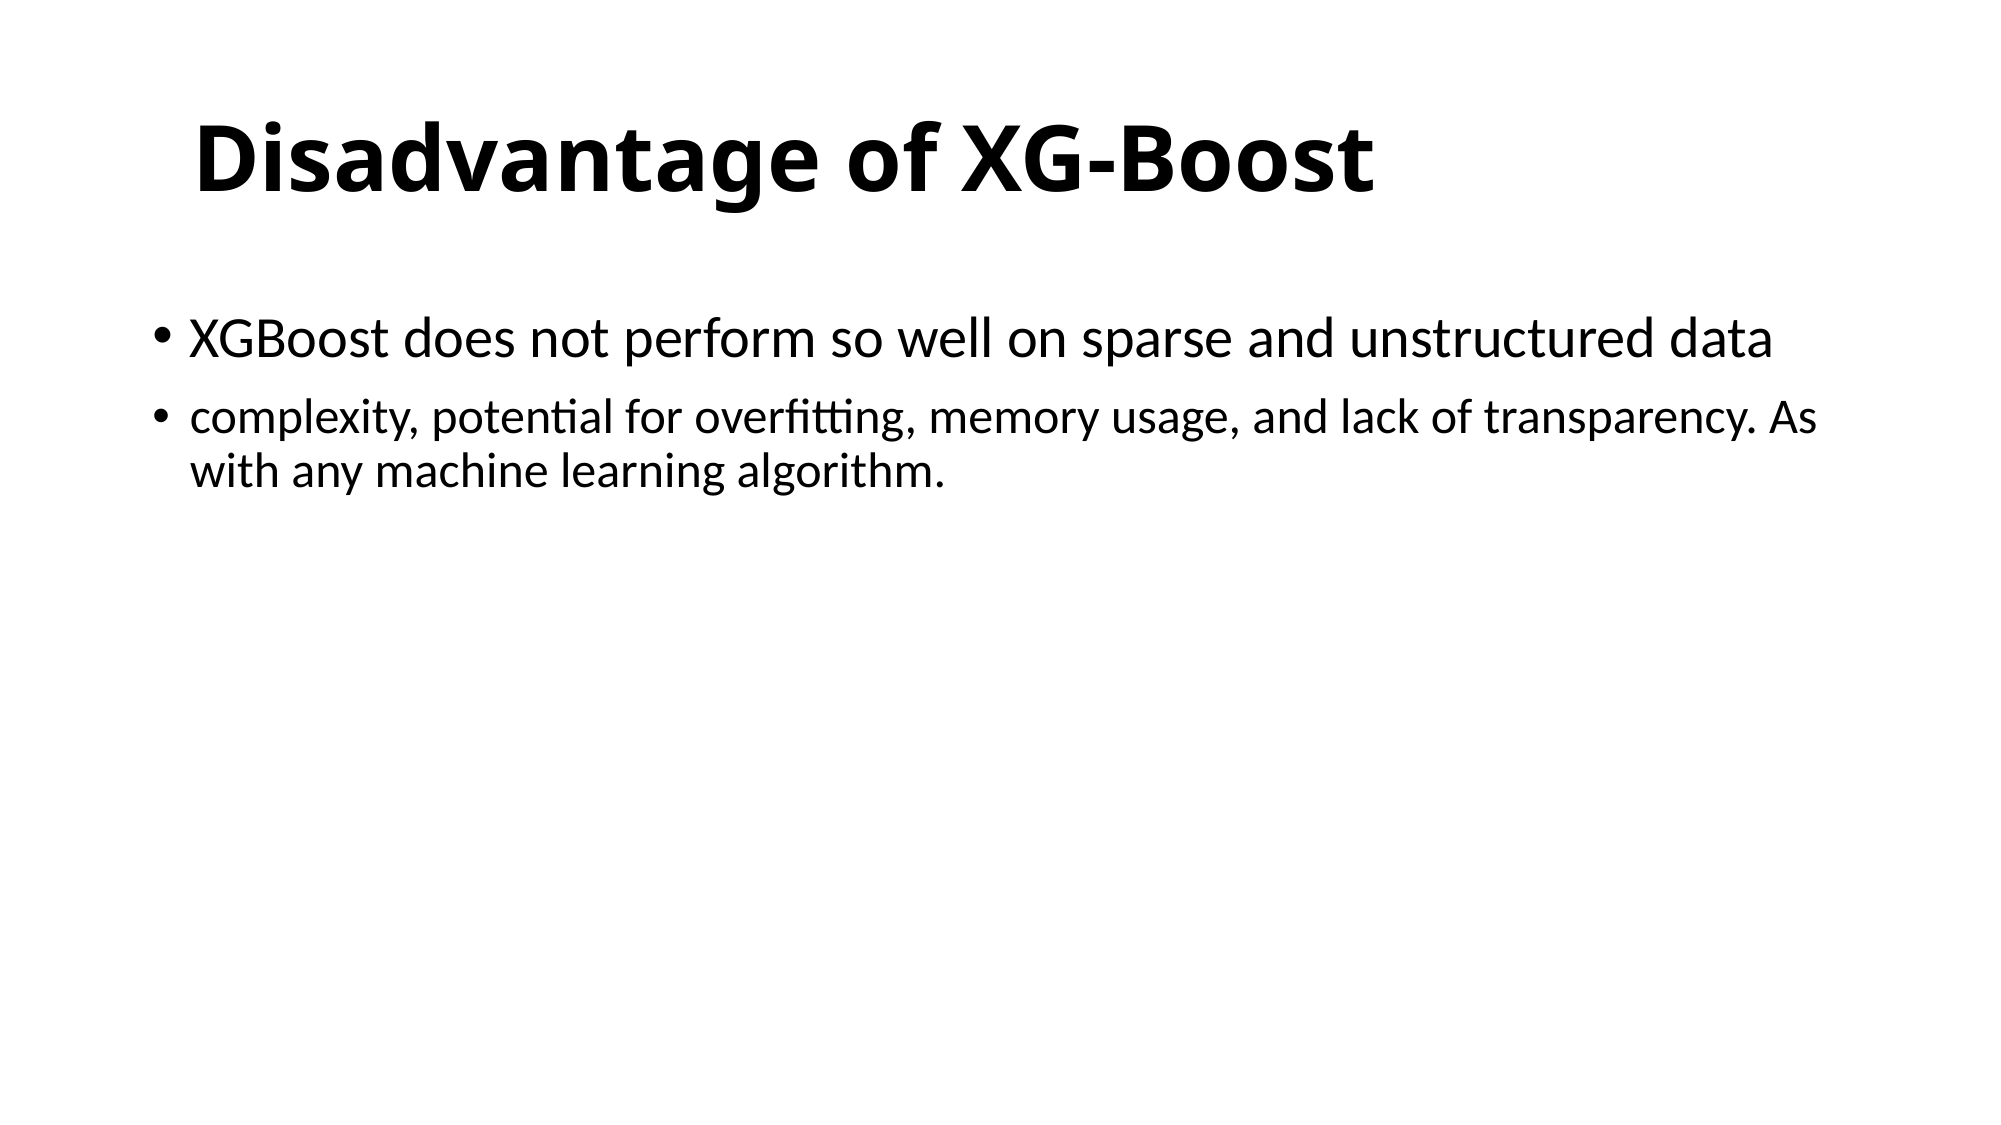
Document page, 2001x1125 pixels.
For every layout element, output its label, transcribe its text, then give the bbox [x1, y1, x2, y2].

list XGBoost does not perform so well on sparse and unstructured data complexity, potential for overfitting, memory usage, and lack of transparency. As with any machine learning algorithm. [137, 299, 1863, 1014]
title Disadvantage of XG-Boost [176, 53, 1863, 271]
